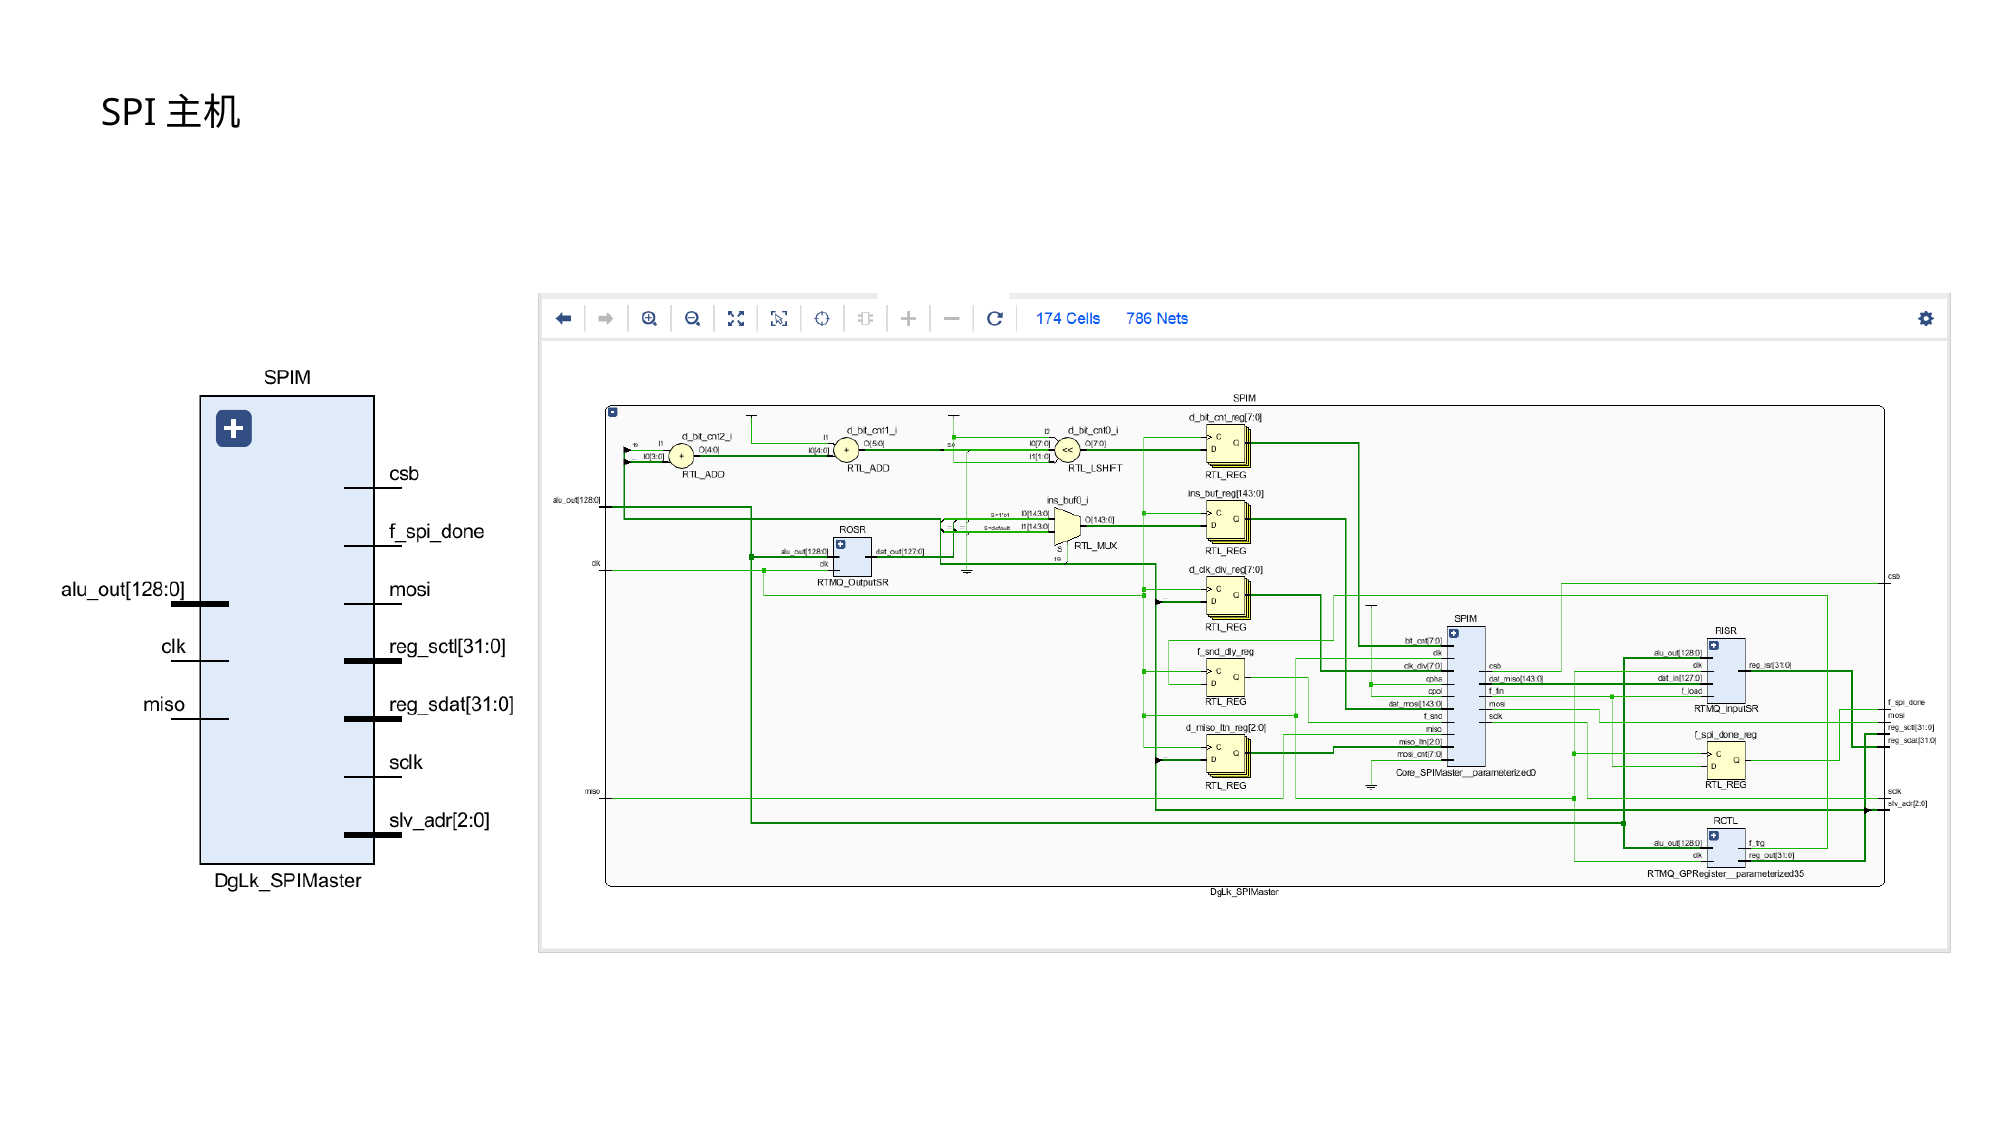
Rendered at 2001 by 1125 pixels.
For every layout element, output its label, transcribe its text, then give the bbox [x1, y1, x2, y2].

picture [55, 293, 1955, 955]
text_box SPI主机 [86, 80, 256, 141]
